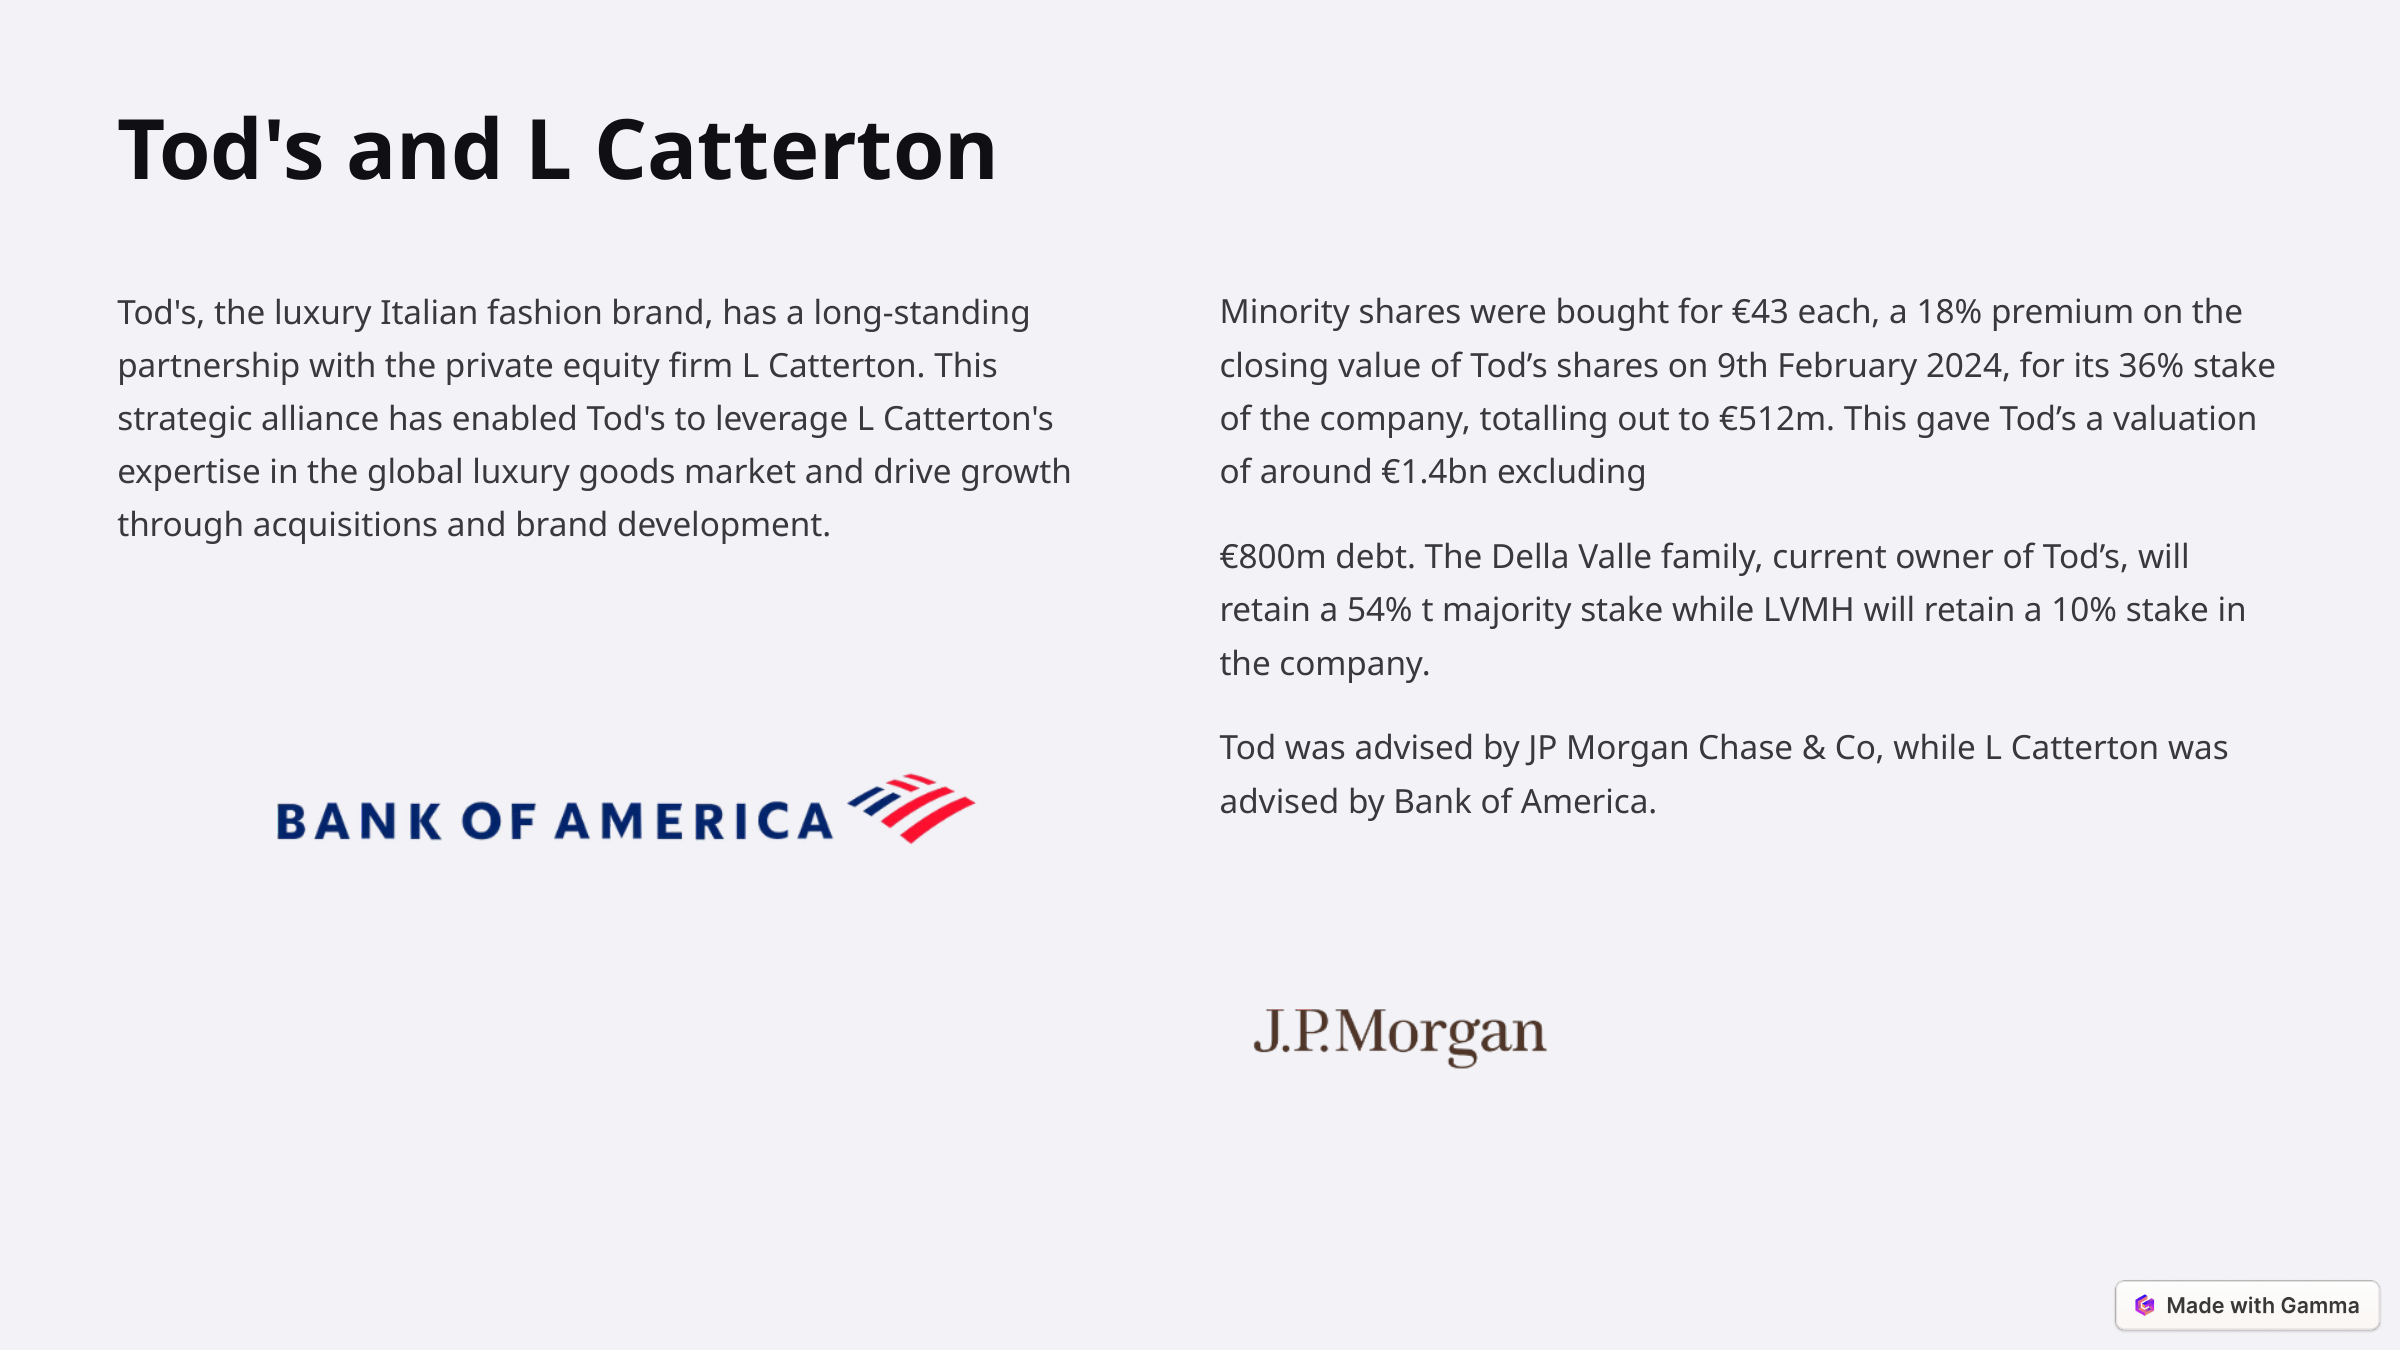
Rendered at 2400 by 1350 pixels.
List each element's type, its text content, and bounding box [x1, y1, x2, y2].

text_box €800m debt. The Della Valle family, current owner of Tod’s, will retain a 54% t majority stake while LVMH will retain a 10% stake in the company. [1219, 522, 2284, 684]
text_box Minority shares were bought for €43 each, a 18% premium on the closing value of Tod’s shares on 9th February 2024, for its 36% stake of the company, totalling out to €512m. This gave Tod’s a valuation of around €1.4bn excluding [1219, 277, 2284, 493]
text_box Tod's, the luxury Italian fashion brand, has a long-standing partnership with the private equity firm L Catterton. This strategic alliance has enabled Tod's to leverage L Catterton's expertise in the global luxury goods market and drive growth through acquisitions and brand development. [117, 277, 1137, 546]
picture [1219, 858, 1582, 1220]
picture [2106, 1271, 2389, 1339]
text_box Tod was advised by JP Morgan Chase & Co, while L Catterton was advised by Bank of America. [1219, 713, 2284, 821]
text_box Tod's and L Catterton [117, 92, 956, 198]
picture [269, 607, 985, 1011]
